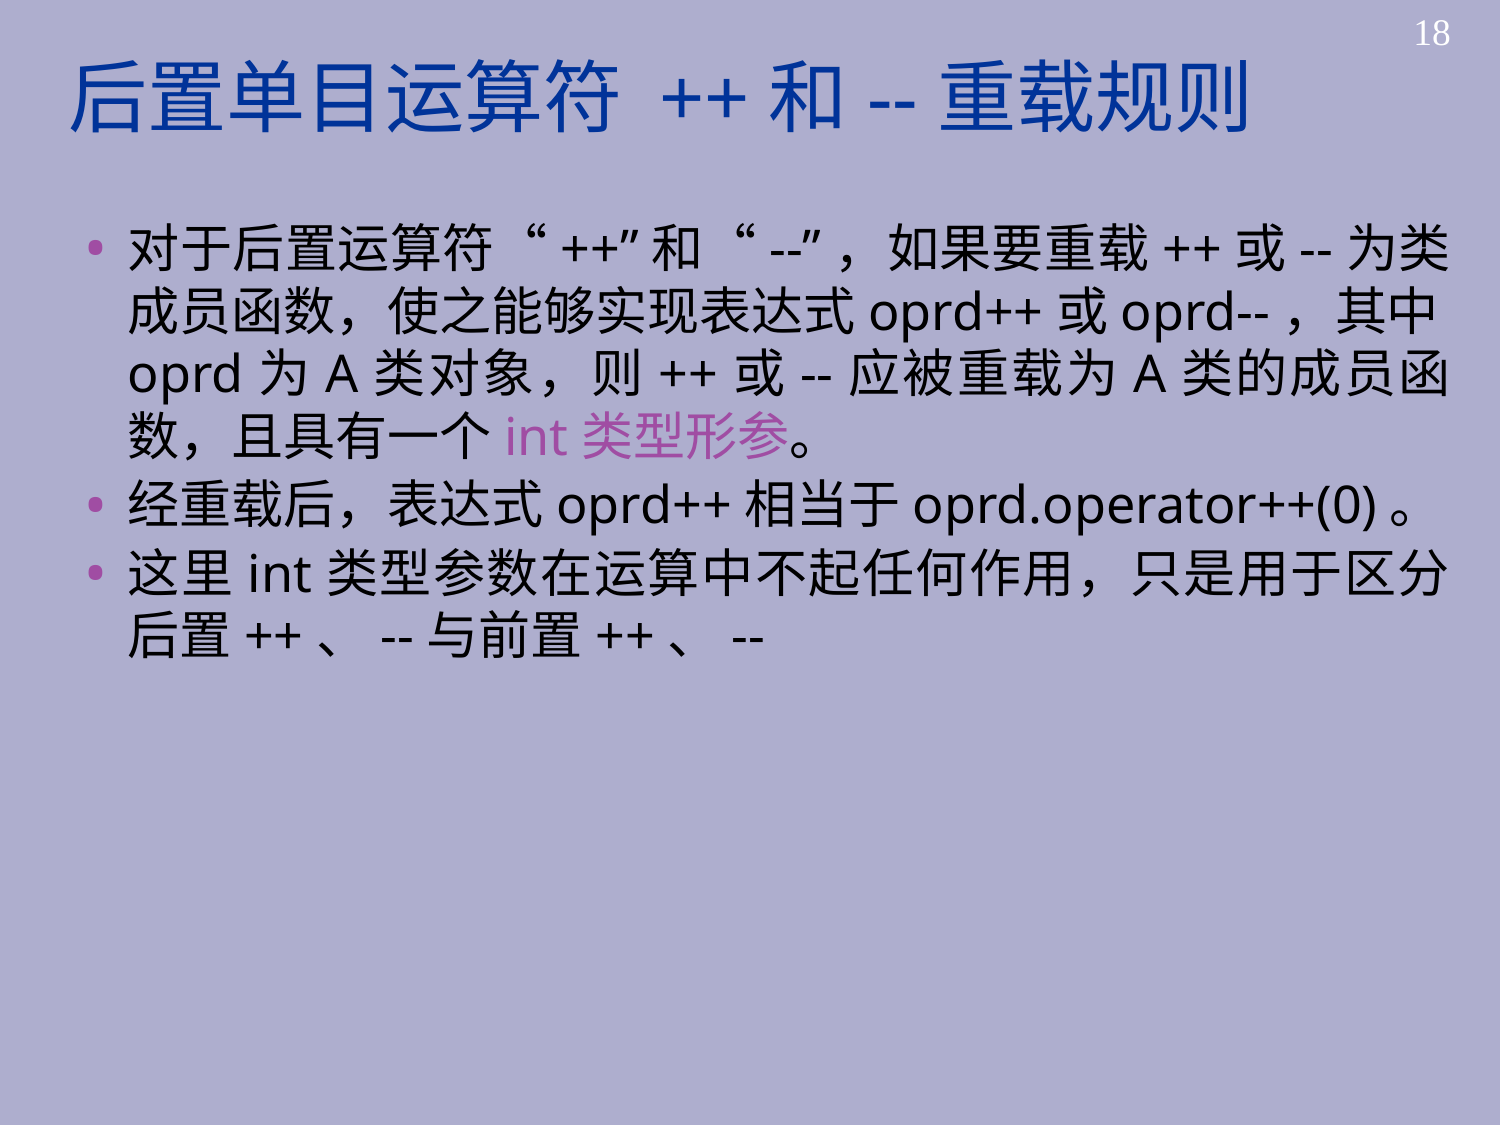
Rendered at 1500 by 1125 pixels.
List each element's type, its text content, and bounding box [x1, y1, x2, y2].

title 后置单目运算符 ++和--重载规则 [53, 7, 1404, 183]
list 对于后置运算符“++”和“--”，如果要重载++或--为类成员函数，使之能够实现表达式oprd++或oprd--，其中oprd为A类对象，则++或--应被重载为A类的成员函数，且具有一个int类型形参。 经重载后，表达式oprd++相当于oprd.operator++(0)。 这里int类型参数在运算中不起任何作用，只是用于区分后置++、--与前置++、-- [53, 208, 1466, 913]
slide_number 18 [1340, 0, 1466, 61]
